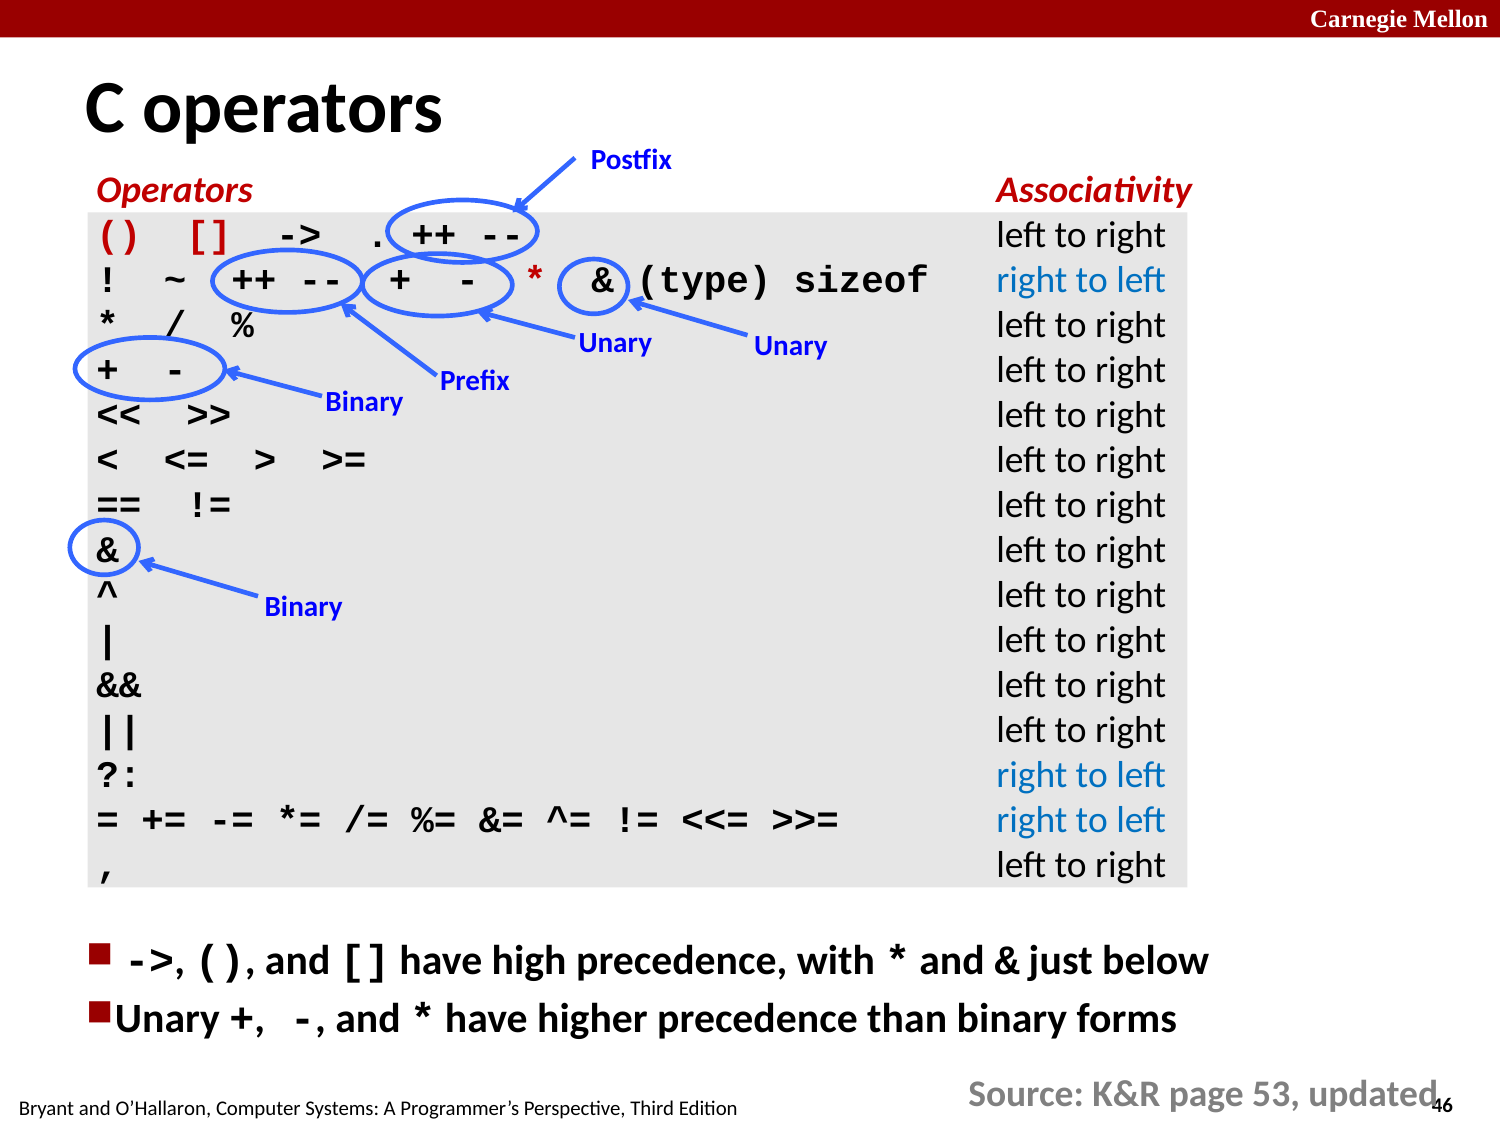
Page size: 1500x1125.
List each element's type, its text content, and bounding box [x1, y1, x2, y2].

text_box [138, 560, 259, 597]
title C operators [70, 55, 905, 151]
text_box Unary [739, 318, 863, 369]
text_box Source: K&R page 53, updated [953, 1061, 1454, 1122]
text_box Operators Associativity () [] -> . ++ -- left to right ! ~ ++ -- + - * & (type) sizeof right to left * / % left to right + - left to right << >> left to right < <= > >= left to right == != left to right & left to right ^ left to right | left to right && left to right || left to right ?: right to left = += -= *= /= %= &= ^= != <<= >>= right to left , left to right [81, 157, 1208, 893]
text_box Binary [249, 579, 373, 630]
list ->, (), and [] have high precedence, with * and & just below Unary +, -, and * have higher precedence than binary forms [74, 924, 1251, 1113]
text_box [627, 299, 748, 336]
text_box [69, 520, 139, 575]
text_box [74, 132, 690, 426]
